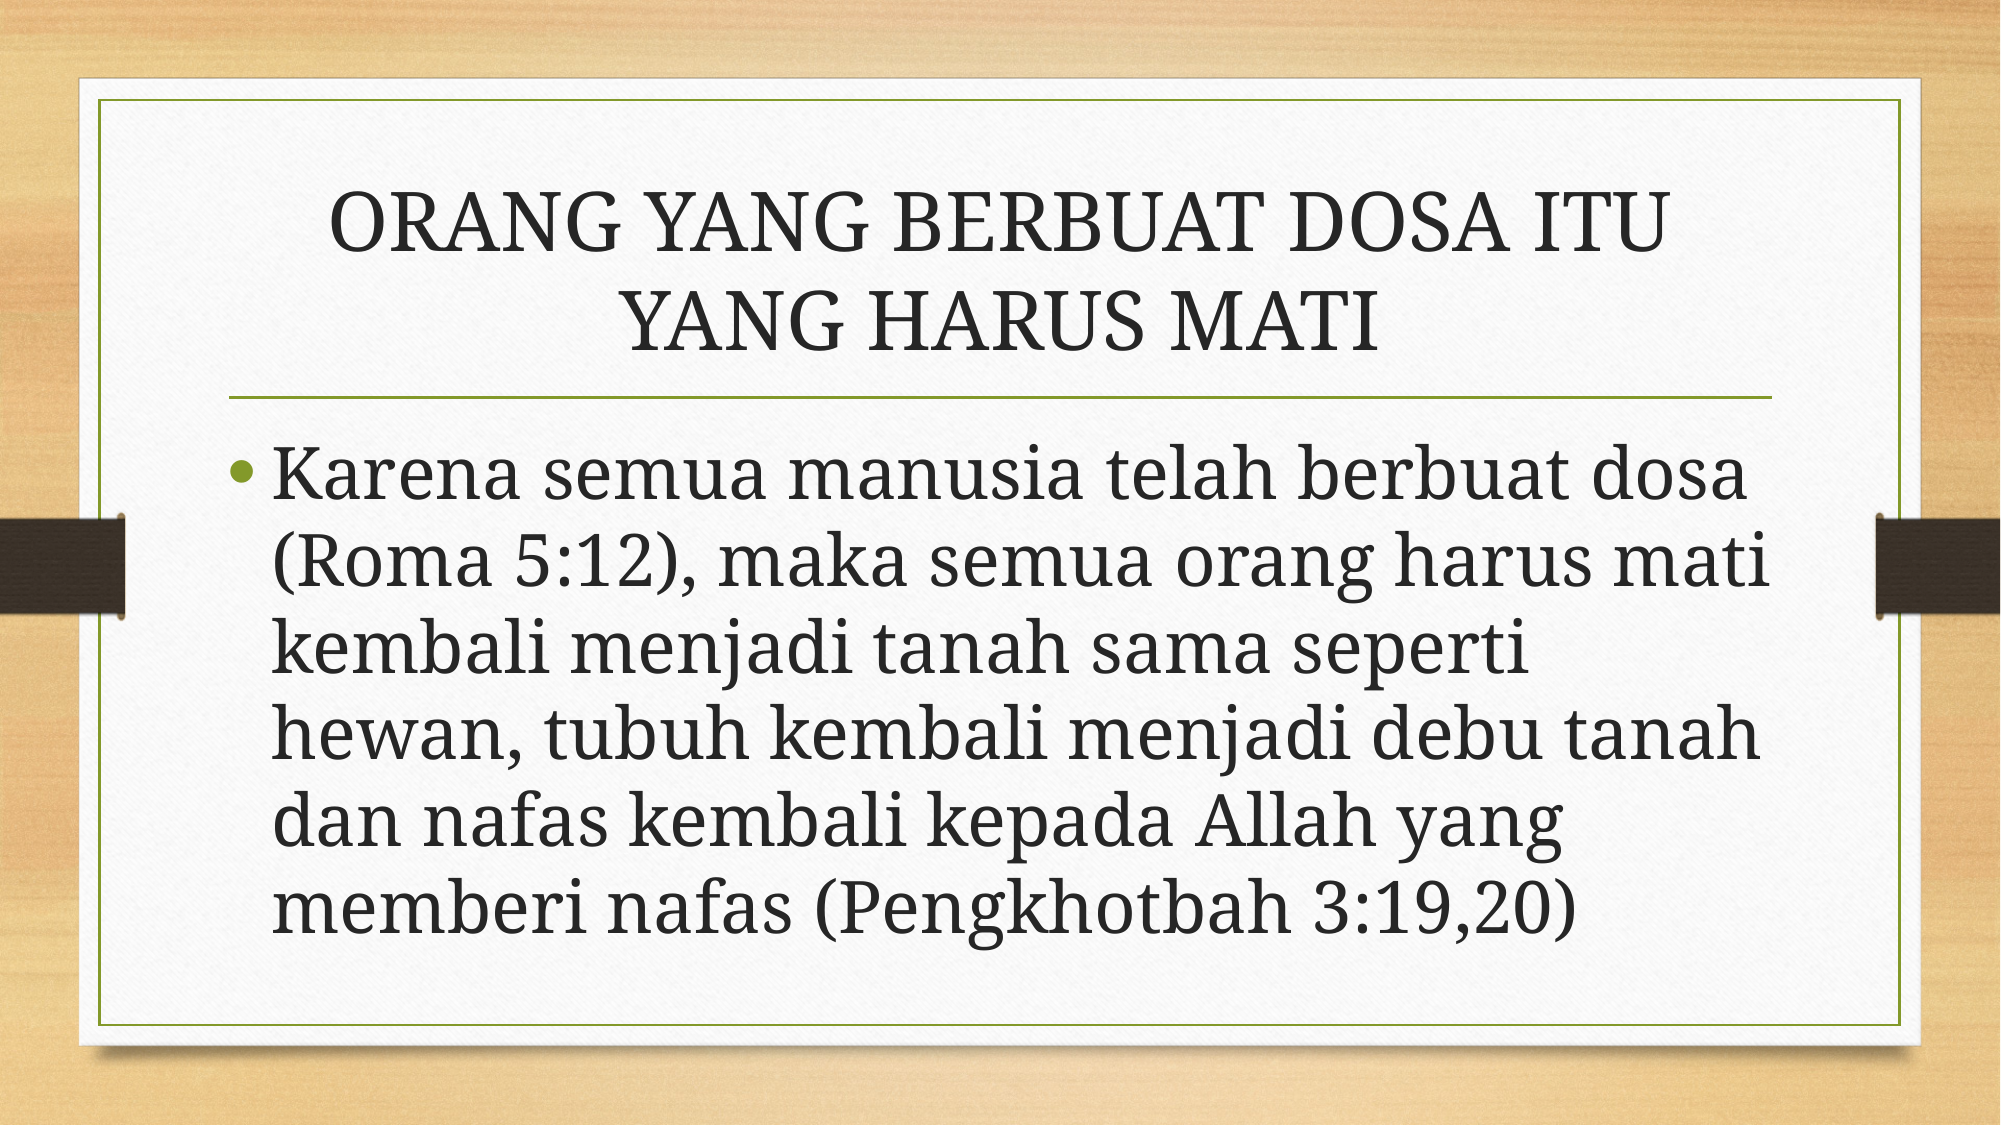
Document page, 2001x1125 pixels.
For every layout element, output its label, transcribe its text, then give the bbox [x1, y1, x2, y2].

list Karena semua manusia telah berbuat dosa (Roma 5:12), maka semua orang harus mati kembali menjadi tanah sama seperti hewan, tubuh kembali menjadi debu tanah dan nafas kembali kepada Allah yang memberi nafas (Pengkhotbah 3:19,20) [212, 419, 1788, 964]
title ORANG YANG BERBUAT DOSA ITU YANG HARUS MATI [212, 161, 1788, 375]
picture [0, 0, 2001, 1125]
